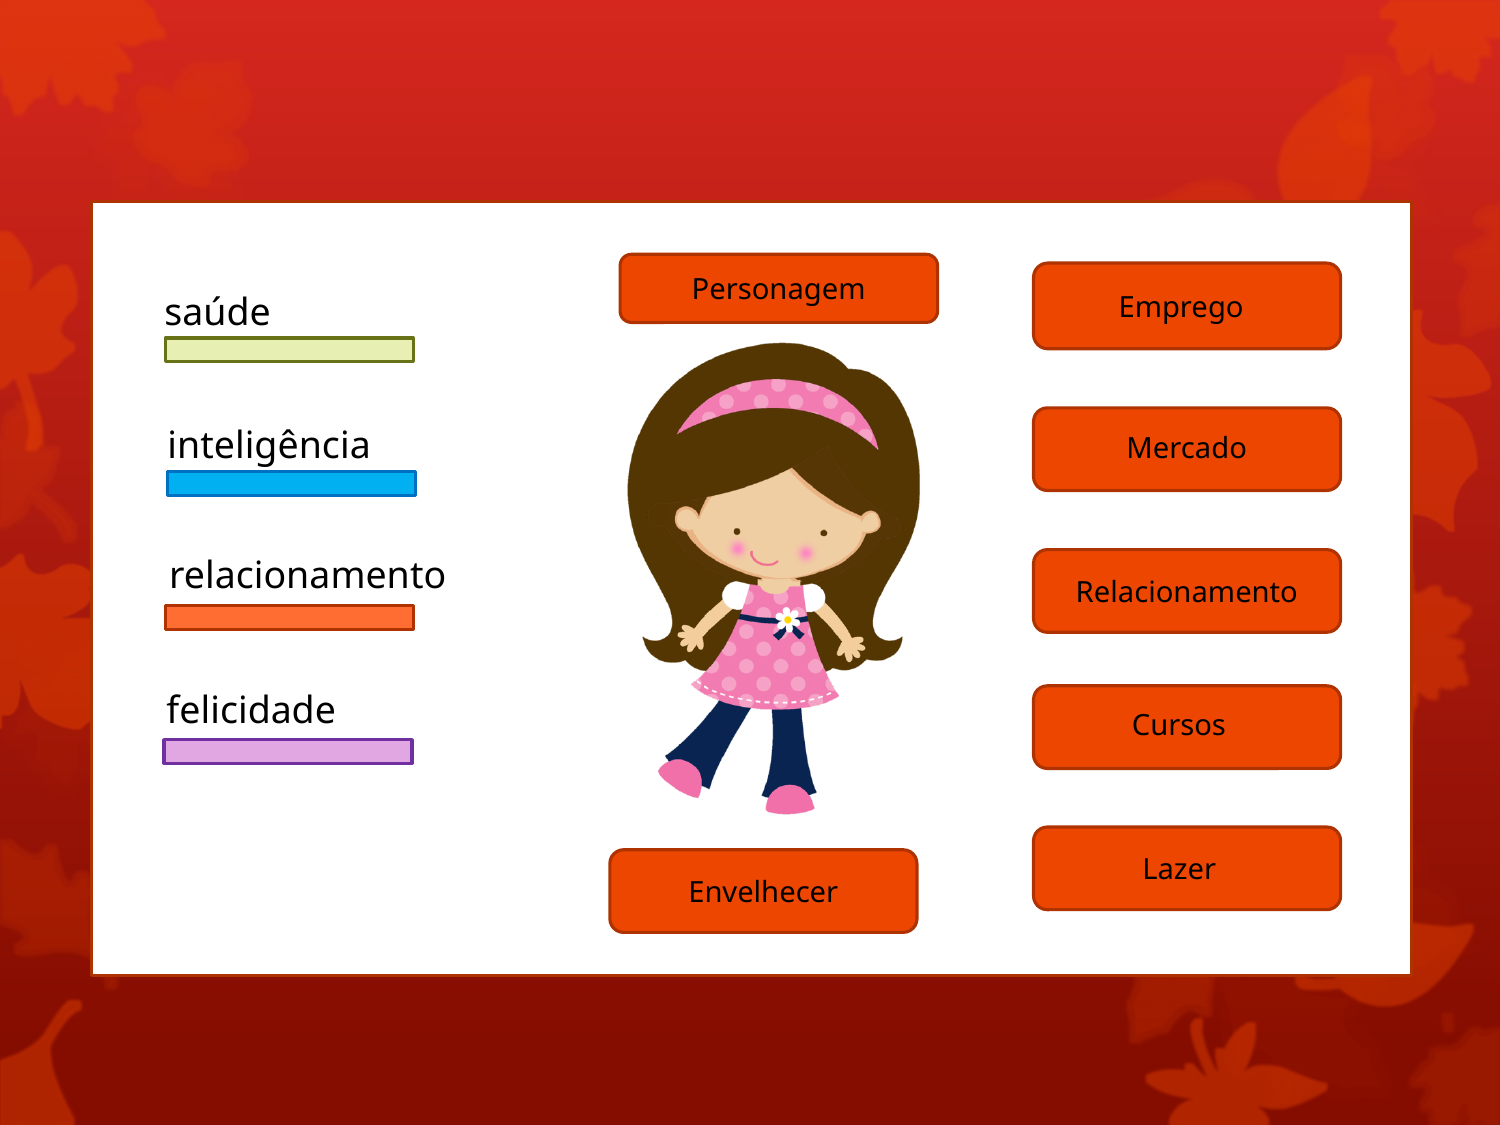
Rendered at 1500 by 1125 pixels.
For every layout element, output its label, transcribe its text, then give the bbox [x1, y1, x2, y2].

text_box [164, 604, 415, 631]
text_box [608, 855, 919, 934]
picture [567, 316, 923, 846]
text_box [1031, 406, 1343, 493]
text_box Personagem [676, 263, 881, 313]
text_box [1031, 684, 1343, 771]
text_box [90, 200, 1413, 977]
text_box inteligência [152, 413, 387, 474]
text_box felicidade [151, 679, 352, 739]
text_box saúde [149, 280, 286, 341]
text_box Lazer [1048, 843, 1310, 893]
text_box [1031, 825, 1343, 912]
text_box relacionamento [154, 543, 462, 604]
text_box [166, 470, 417, 497]
text_box [1031, 261, 1343, 351]
text_box [162, 738, 414, 765]
text_box Emprego [1103, 280, 1271, 331]
text_box Envelhecer [620, 865, 907, 916]
text_box [1031, 548, 1343, 634]
text_box Cursos [1117, 699, 1242, 749]
text_box Mercado [1111, 421, 1263, 472]
text_box [618, 252, 940, 324]
text_box [164, 336, 415, 363]
text_box Relacionamento [1060, 565, 1314, 616]
